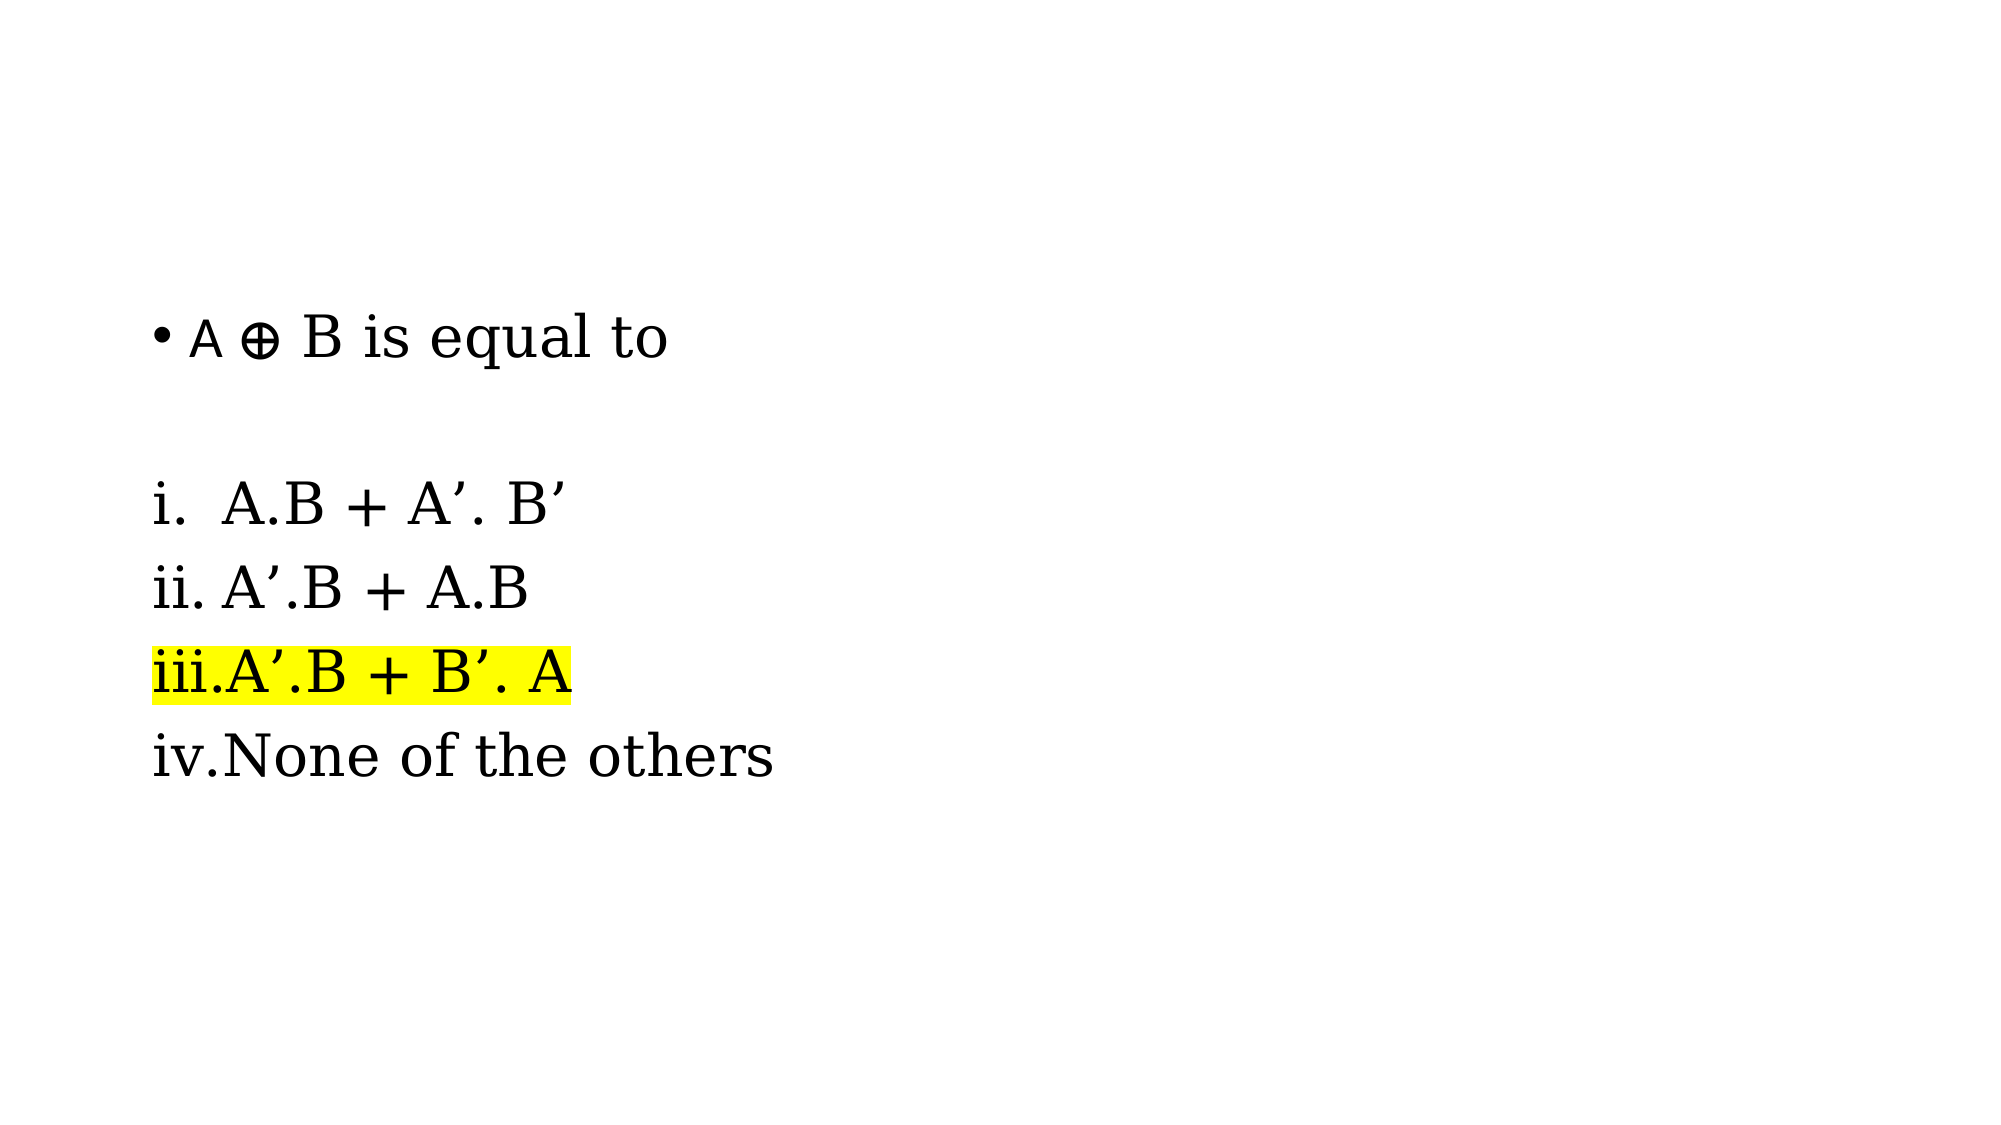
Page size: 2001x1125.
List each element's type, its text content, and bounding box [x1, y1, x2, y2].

list A ⊕ B is equal to A.B + A’. B’ A’.B + A.B A’.B + B’. A None of the others [137, 299, 1863, 1014]
